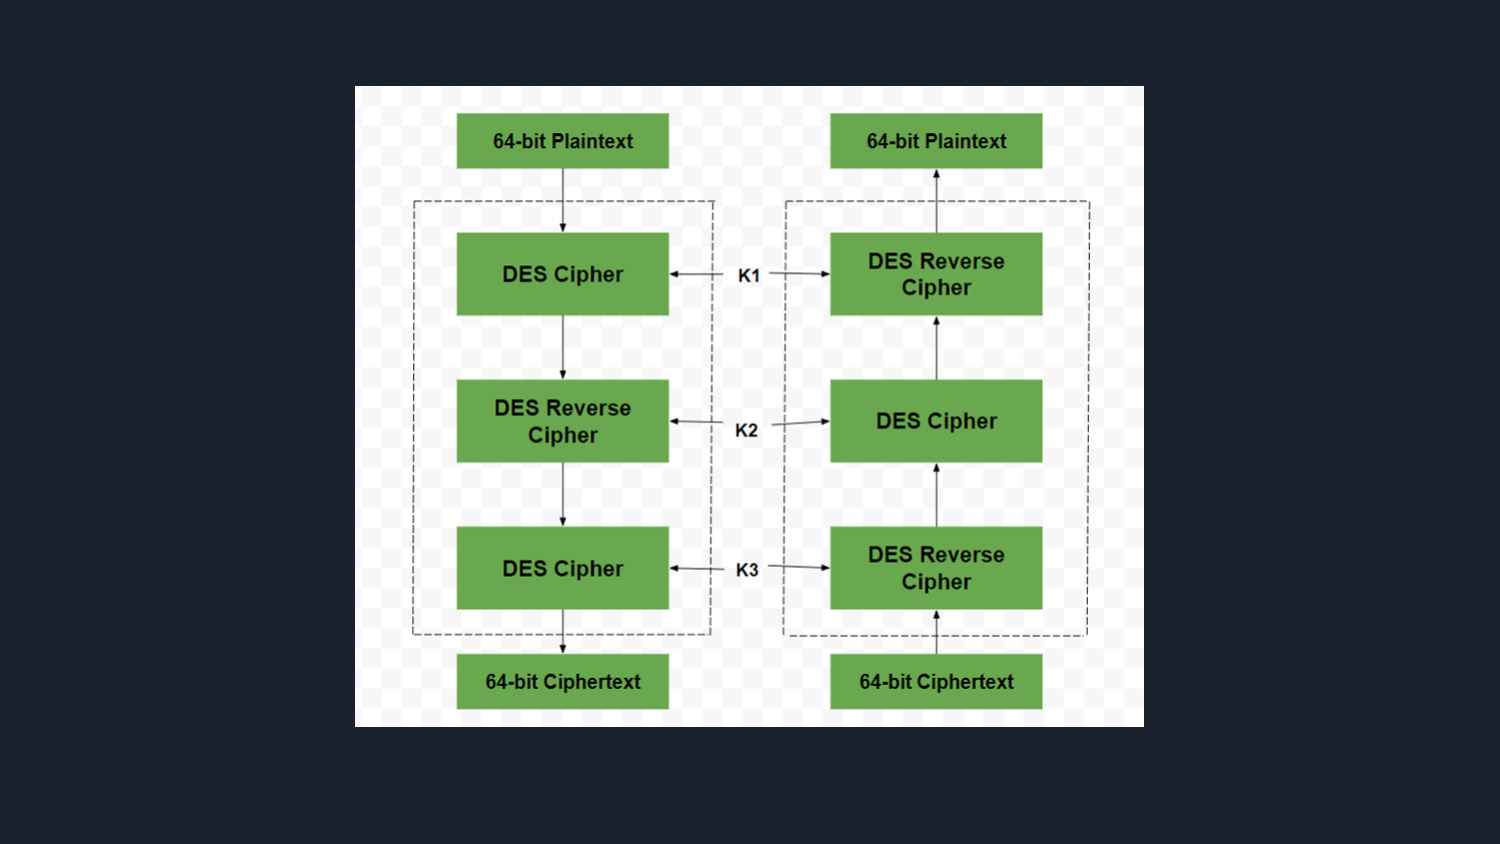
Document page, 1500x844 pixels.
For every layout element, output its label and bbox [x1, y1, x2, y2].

picture [355, 86, 1145, 728]
